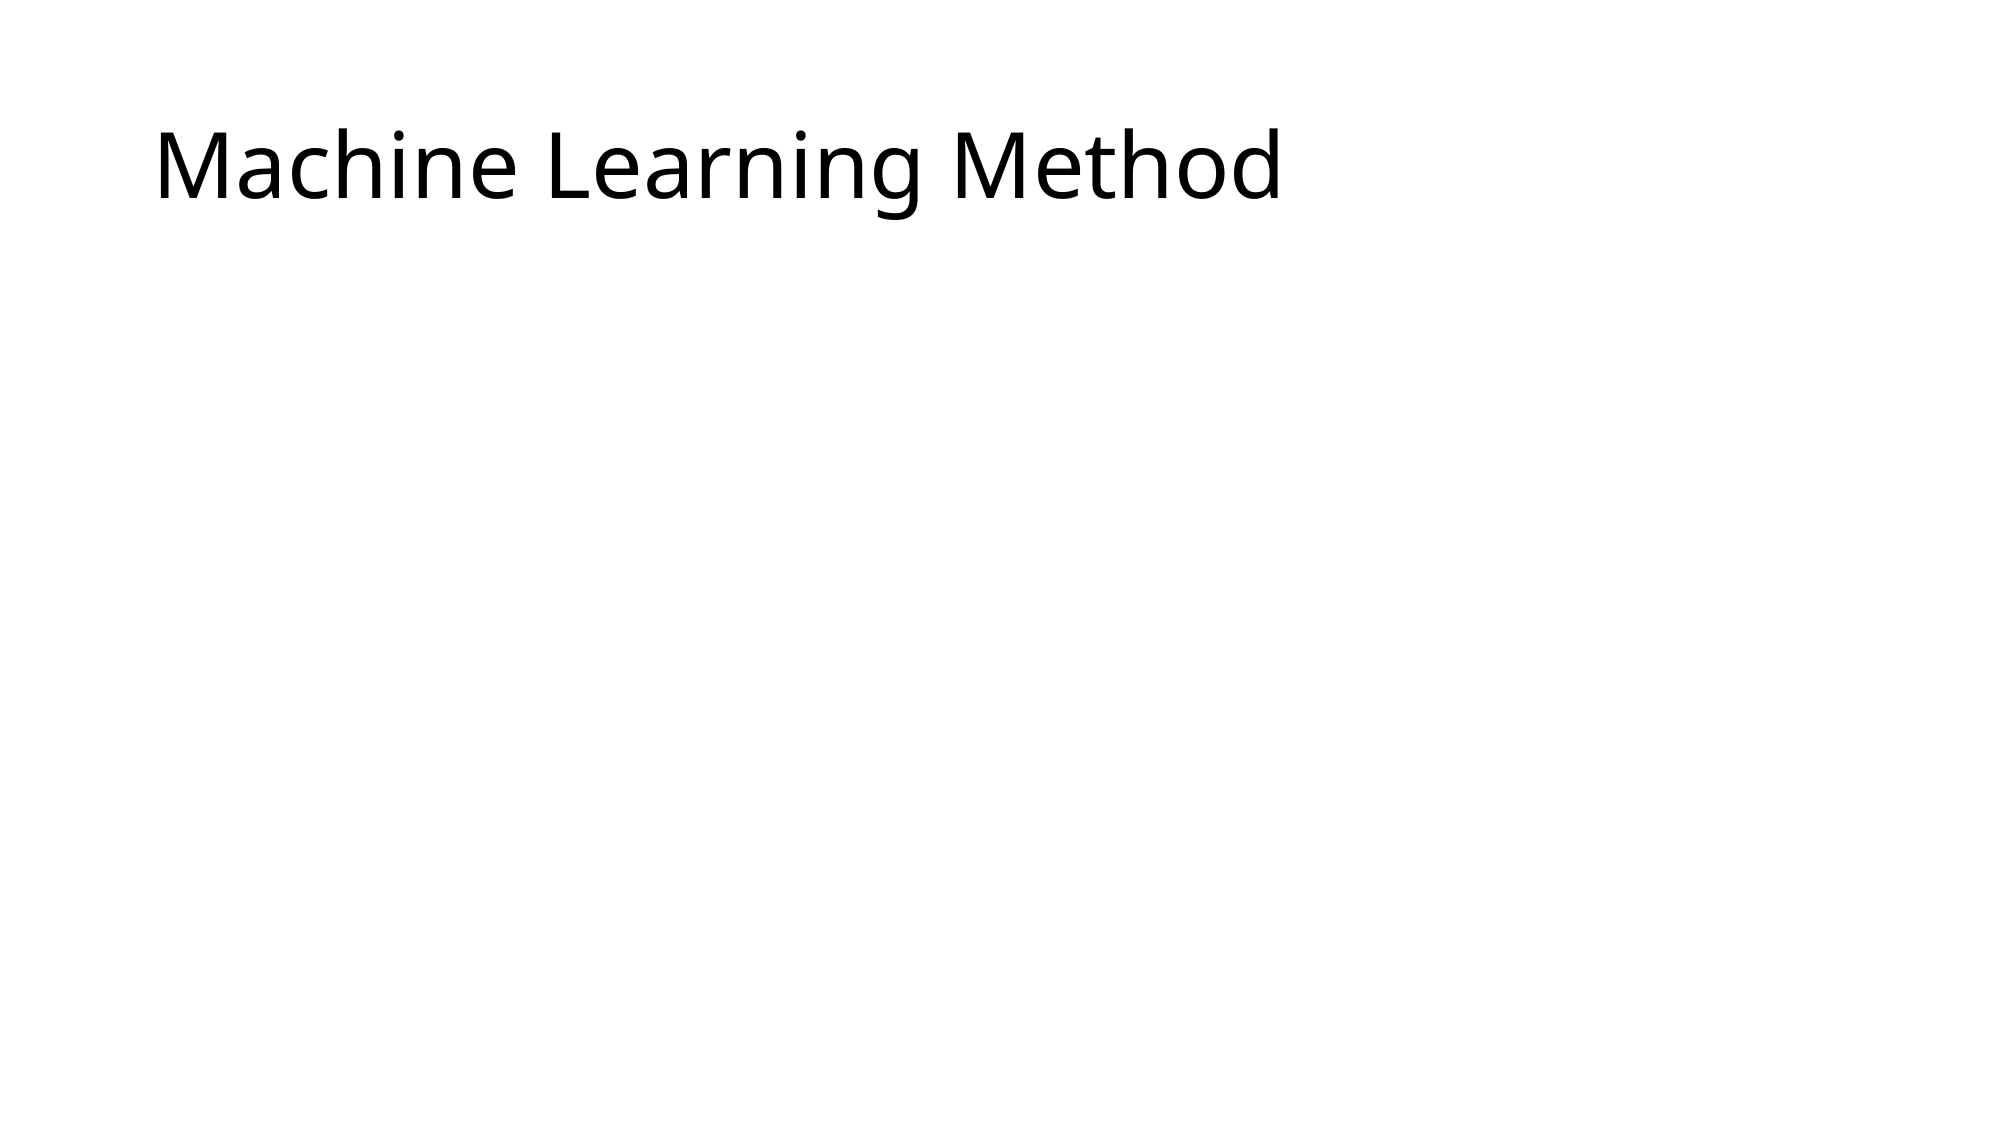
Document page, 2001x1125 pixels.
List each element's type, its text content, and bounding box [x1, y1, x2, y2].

title Machine Learning Method [137, 59, 1863, 278]
